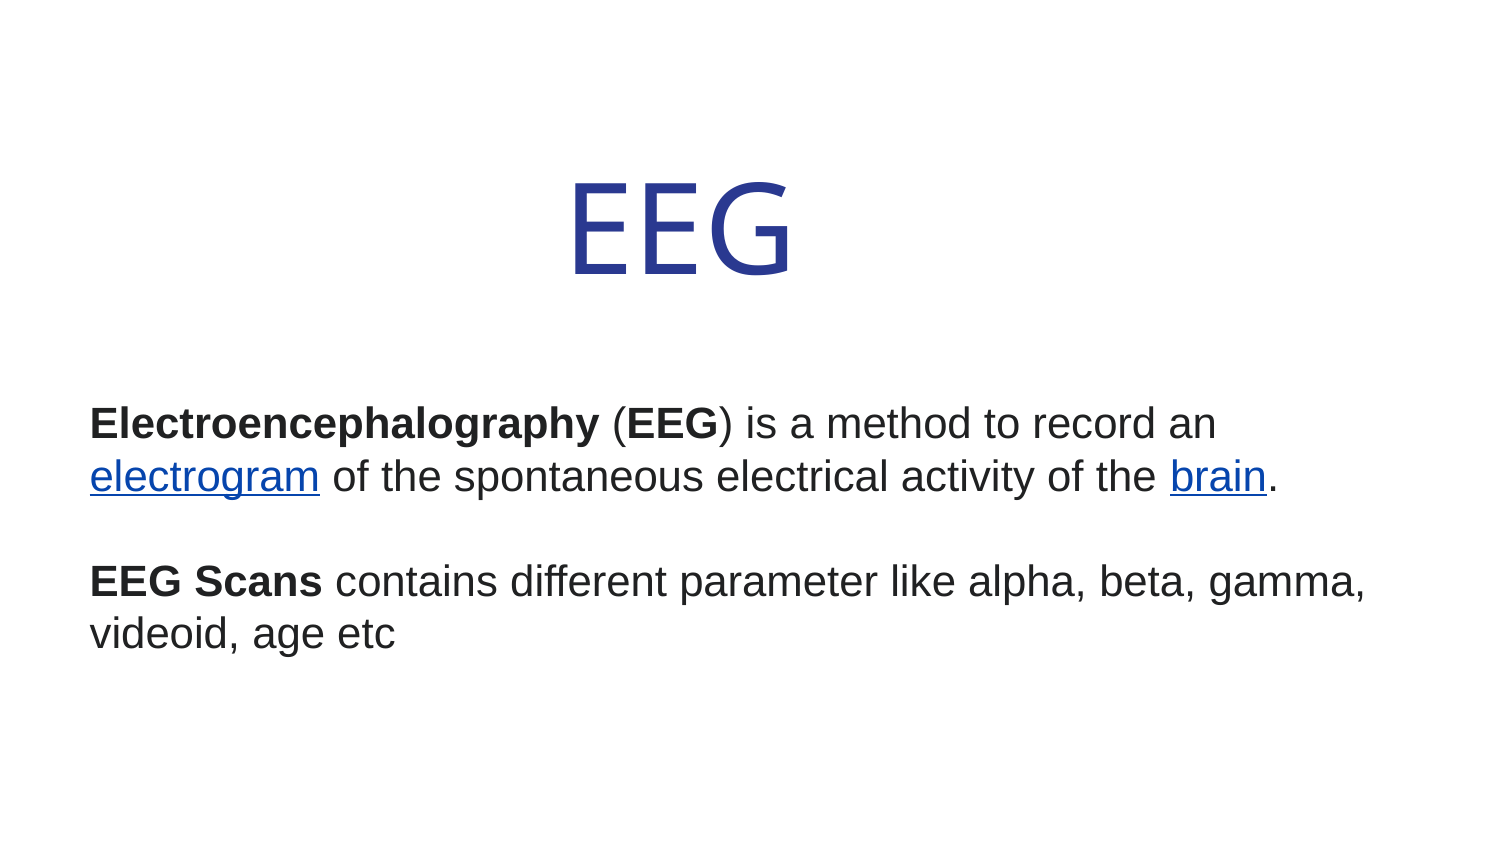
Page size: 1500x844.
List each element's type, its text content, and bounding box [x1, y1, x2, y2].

title EEG [548, 132, 1500, 507]
text_box Electroencephalography (EEG) is a method to record an electrogram of the spontaneous electrical activity of the brain. EEG Scans contains different parameter like alpha, beta, gamma, videoid, age etc [74, 380, 1426, 726]
